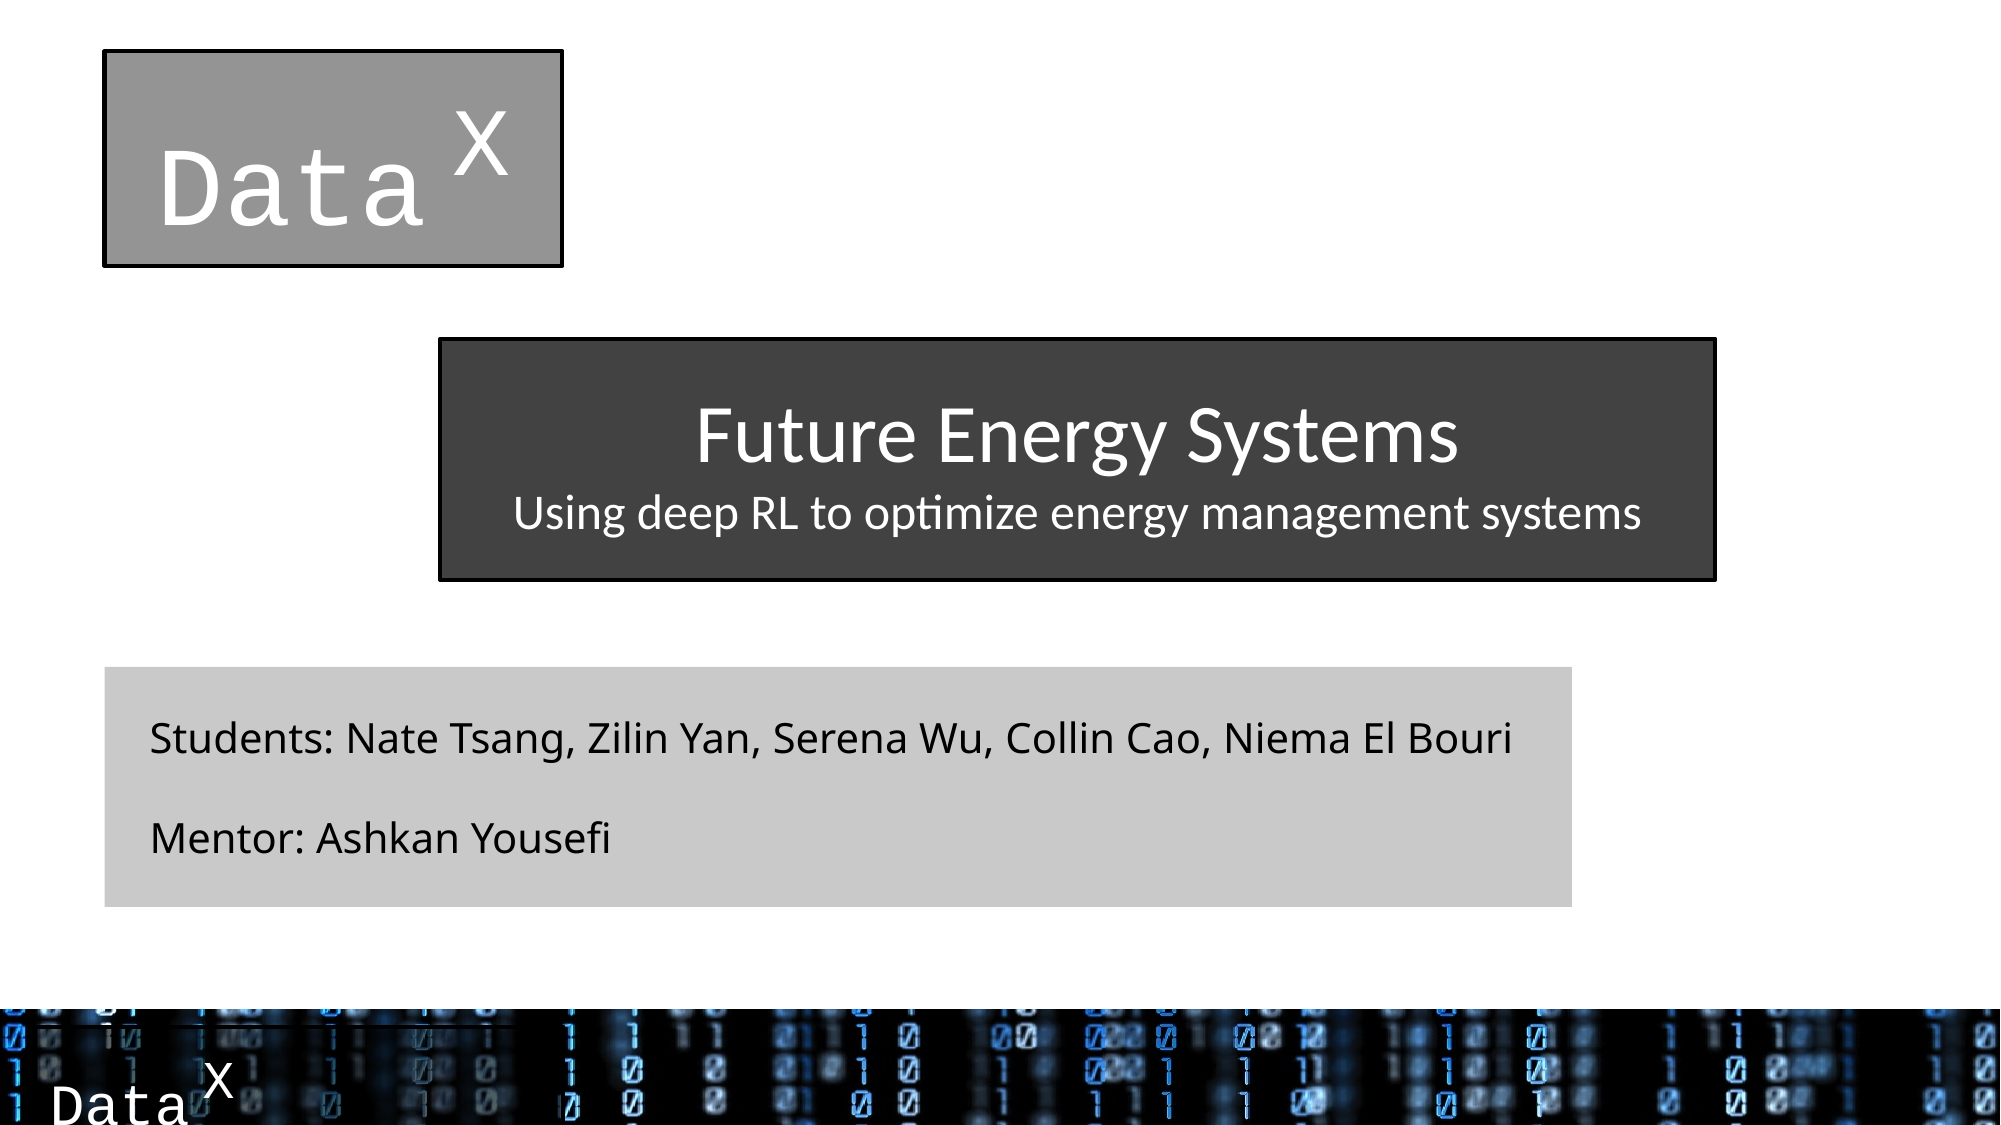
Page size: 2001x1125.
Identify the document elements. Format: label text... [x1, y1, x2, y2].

picture [0, 1009, 2000, 1125]
title Future Energy Systems Using deep RL to optimize energy management systems [438, 337, 1717, 582]
picture [37, 1029, 561, 1125]
picture [93, 1110, 107, 1122]
picture [102, 1120, 110, 1125]
picture [59, 1091, 76, 1121]
text_box Students: Nate Tsang, Zilin Yan, Serena Wu, Collin Cao, Niema El Bouri Mentor: Ashkan Yousefi [104, 666, 1572, 907]
text_box Data X [102, 49, 564, 268]
picture [172, 1120, 180, 1125]
picture [163, 1110, 177, 1122]
